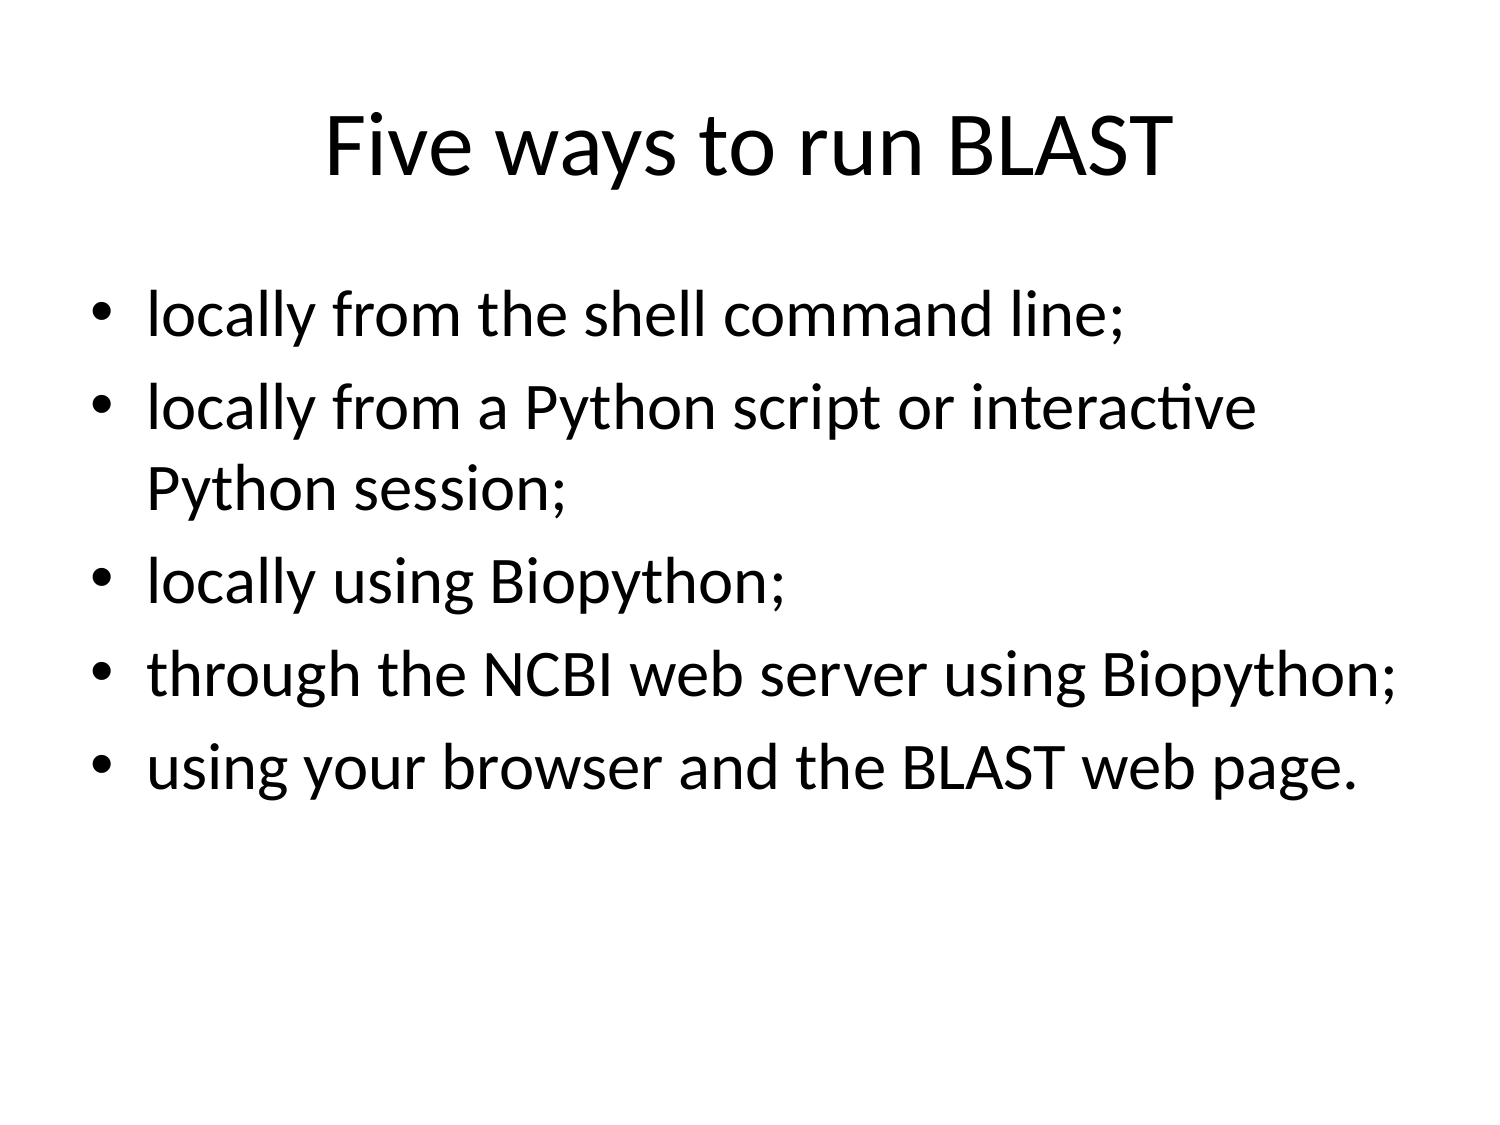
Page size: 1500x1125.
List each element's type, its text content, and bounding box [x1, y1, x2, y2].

title Five ways to run BLAST [75, 45, 1425, 233]
list locally from the shell command line; locally from a Python script or interactive Python session; locally using Biopython; through the NCBI web server using Biopython; using your browser and the BLAST web page. [75, 262, 1425, 1005]
